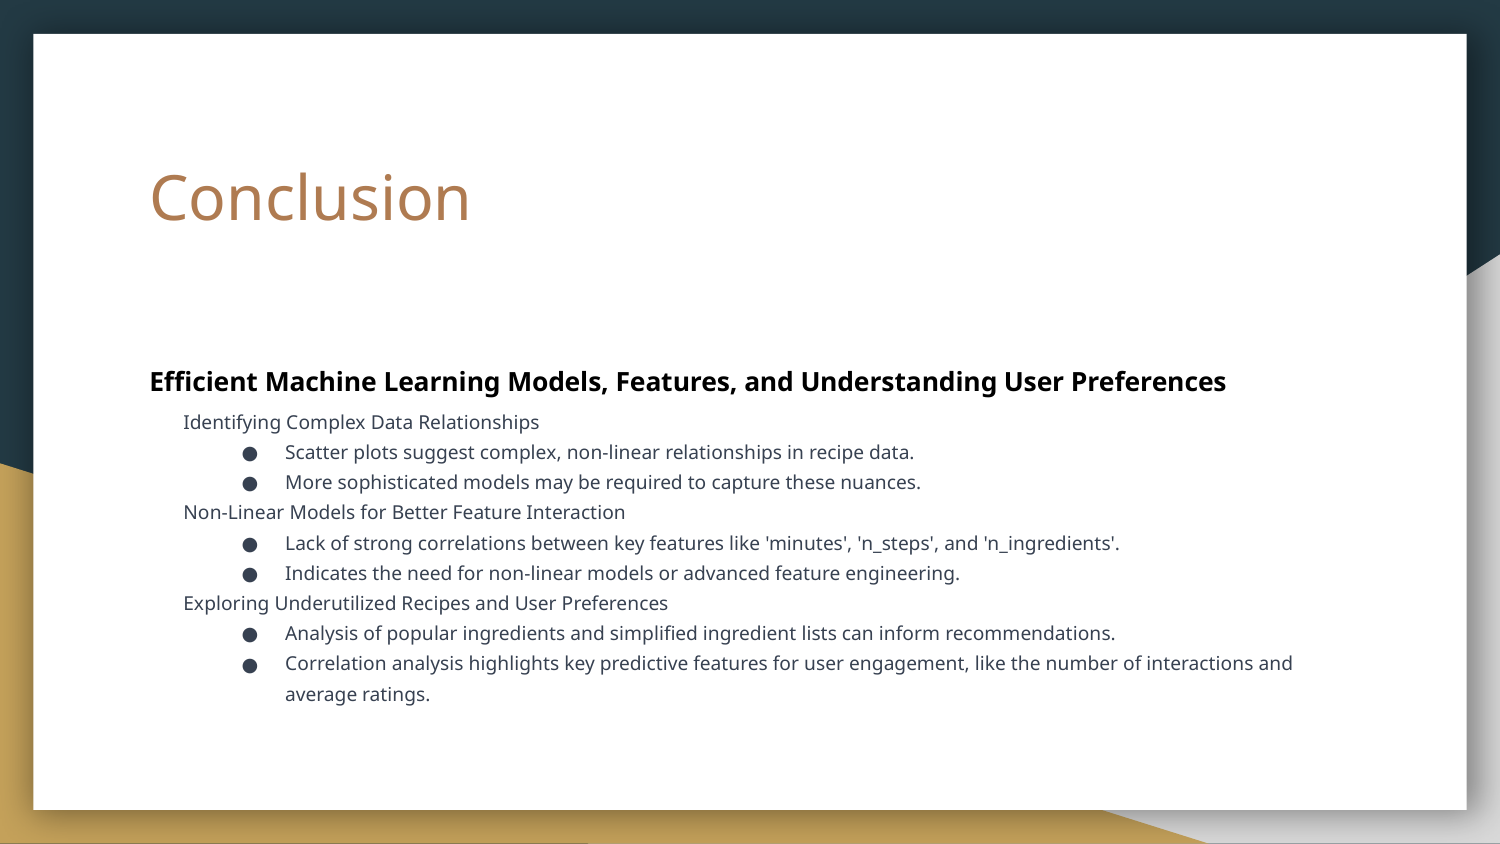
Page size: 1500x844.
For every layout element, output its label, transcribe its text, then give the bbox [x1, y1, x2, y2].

list Efficient Machine Learning Models, Features, and Understanding User Preferences Identifying Complex Data Relationships Scatter plots suggest complex, non-linear relationships in recipe data. More sophisticated models may be required to capture these nuances. Non-Linear Models for Better Feature Interaction Lack of strong correlations between key features like 'minutes', 'n_steps', and 'n_ingredients'. Indicates the need for non-linear models or advanced feature engineering. Exploring Underutilized Recipes and User Preferences Analysis of popular ingredients and simplified ingredient lists can inform recommendations. Correlation analysis highlights key predictive features for user engagement, like the number of interactions and average ratings. [134, 326, 1366, 729]
title Conclusion [134, 138, 1366, 296]
